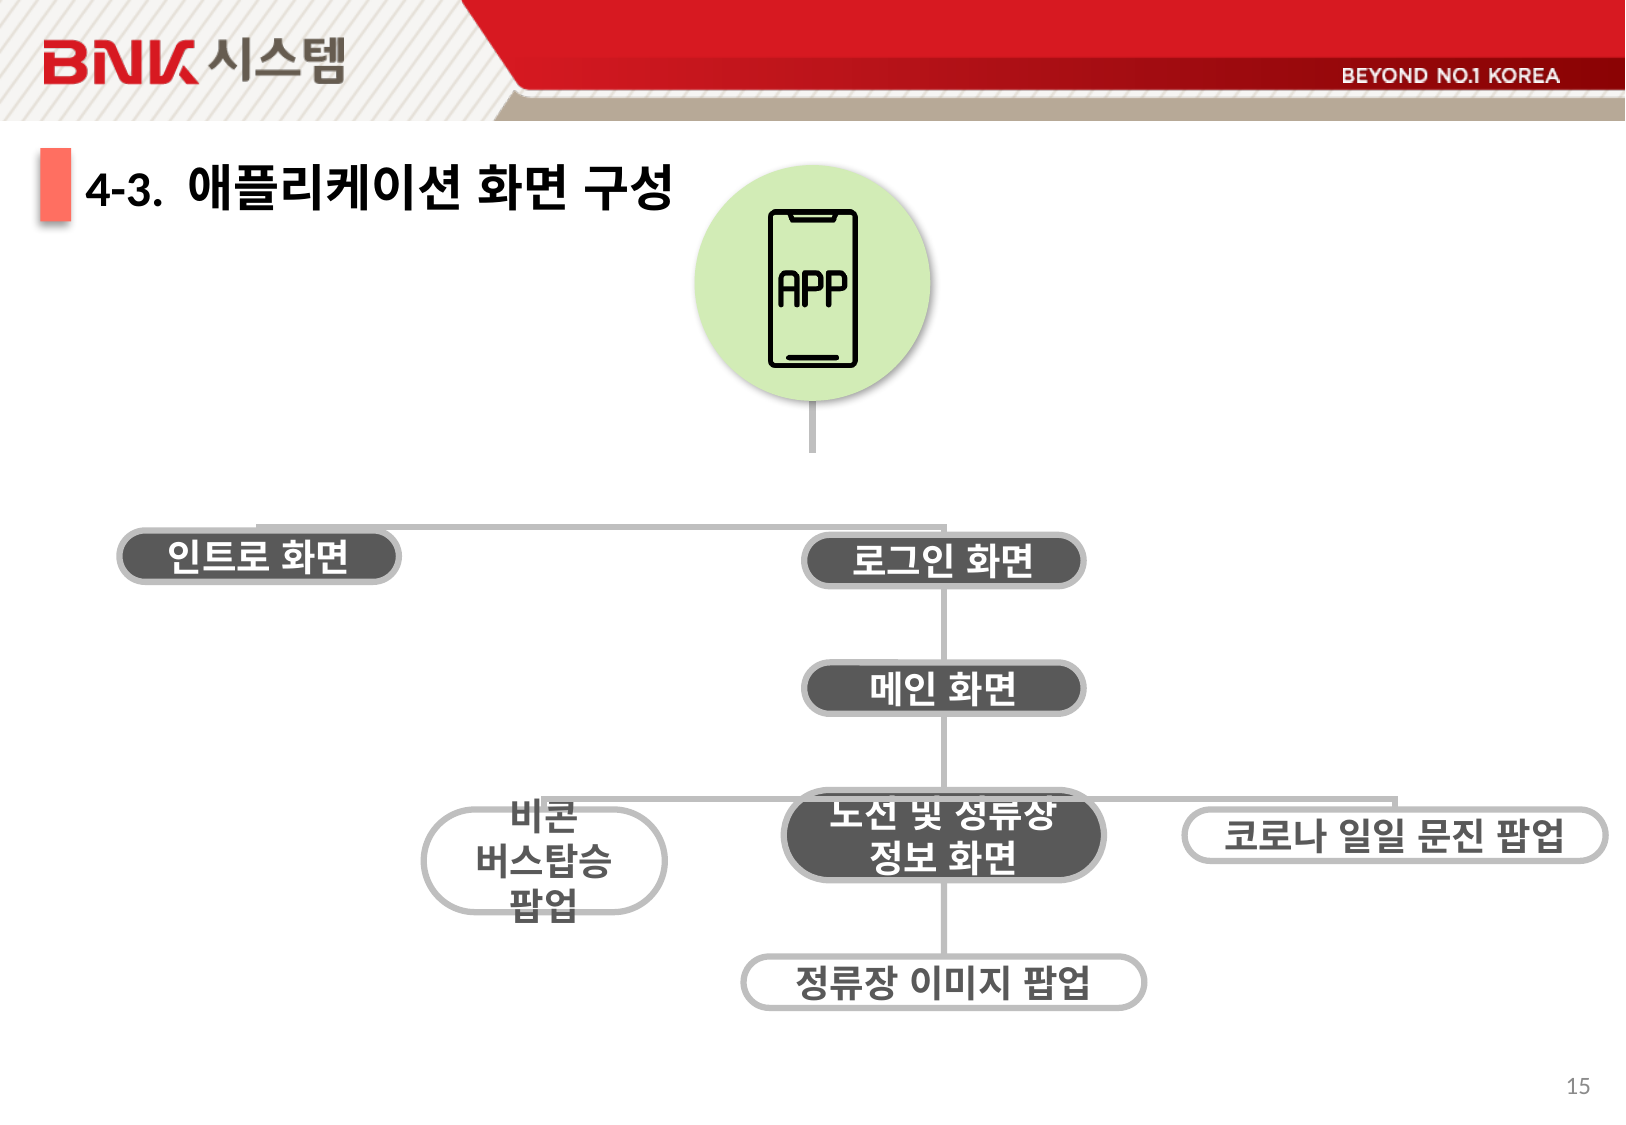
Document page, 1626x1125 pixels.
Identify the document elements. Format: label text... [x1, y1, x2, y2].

text_box 로그인 화면 [970, 533, 1085, 588]
text_box 메인 화면 [970, 661, 1085, 715]
text_box 4-3. 애플리케이션 화면 구성 [70, 148, 744, 224]
text_box [39, 147, 72, 222]
text_box 비콘 버스탑승 팝업 [423, 808, 666, 913]
text_box 노선 및 정류장 정보 화면 [804, 788, 969, 796]
text_box 메인 화면 [803, 661, 969, 715]
text_box 노선 및 정류장 정보 화면 [782, 802, 969, 882]
text_box 정류장 이미지 팝업 [742, 955, 969, 1009]
text_box 노선 및 정류장 정보 화면 [970, 788, 1084, 796]
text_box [694, 165, 931, 401]
text_box 로그인 화면 [803, 533, 969, 588]
slide_number 15 [1240, 1054, 1607, 1115]
text_box 인트로 화면 [118, 529, 400, 583]
text_box 노선 및 정류장 정보 화면 [970, 802, 1106, 882]
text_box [599, 190, 604, 875]
picture [0, 0, 1625, 121]
text_box 정류장 이미지 팝업 [970, 955, 1145, 1009]
text_box 코로나 일일 문진 팝업 [1184, 808, 1607, 862]
